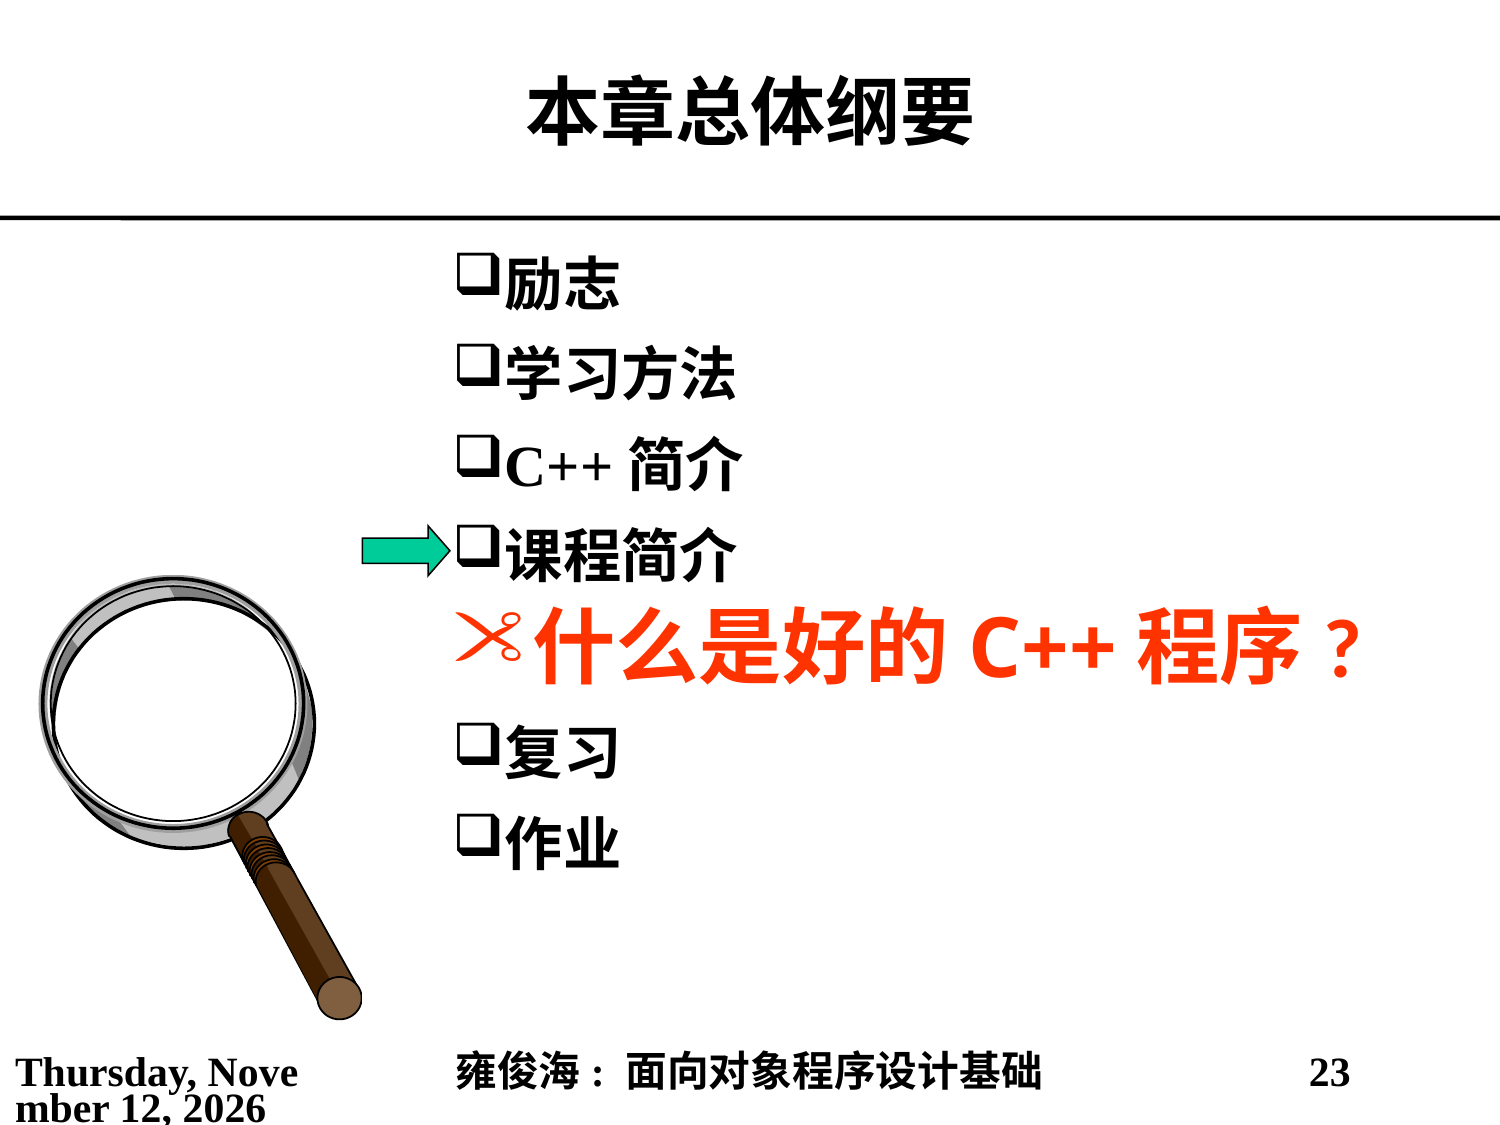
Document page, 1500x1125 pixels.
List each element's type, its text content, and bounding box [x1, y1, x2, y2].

list 励志 学习方法 C++简介 课程简介 什么是好的C++程序? 复习 作业 [437, 239, 1425, 1042]
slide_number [0, 1042, 337, 1103]
text_box [362, 525, 450, 576]
title 本章总体纲要 [0, 0, 1500, 217]
slide_number 23 [1161, 1042, 1499, 1103]
footer 雍俊海: 面向对象程序设计基础 [337, 1042, 1161, 1103]
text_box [37, 574, 363, 1022]
